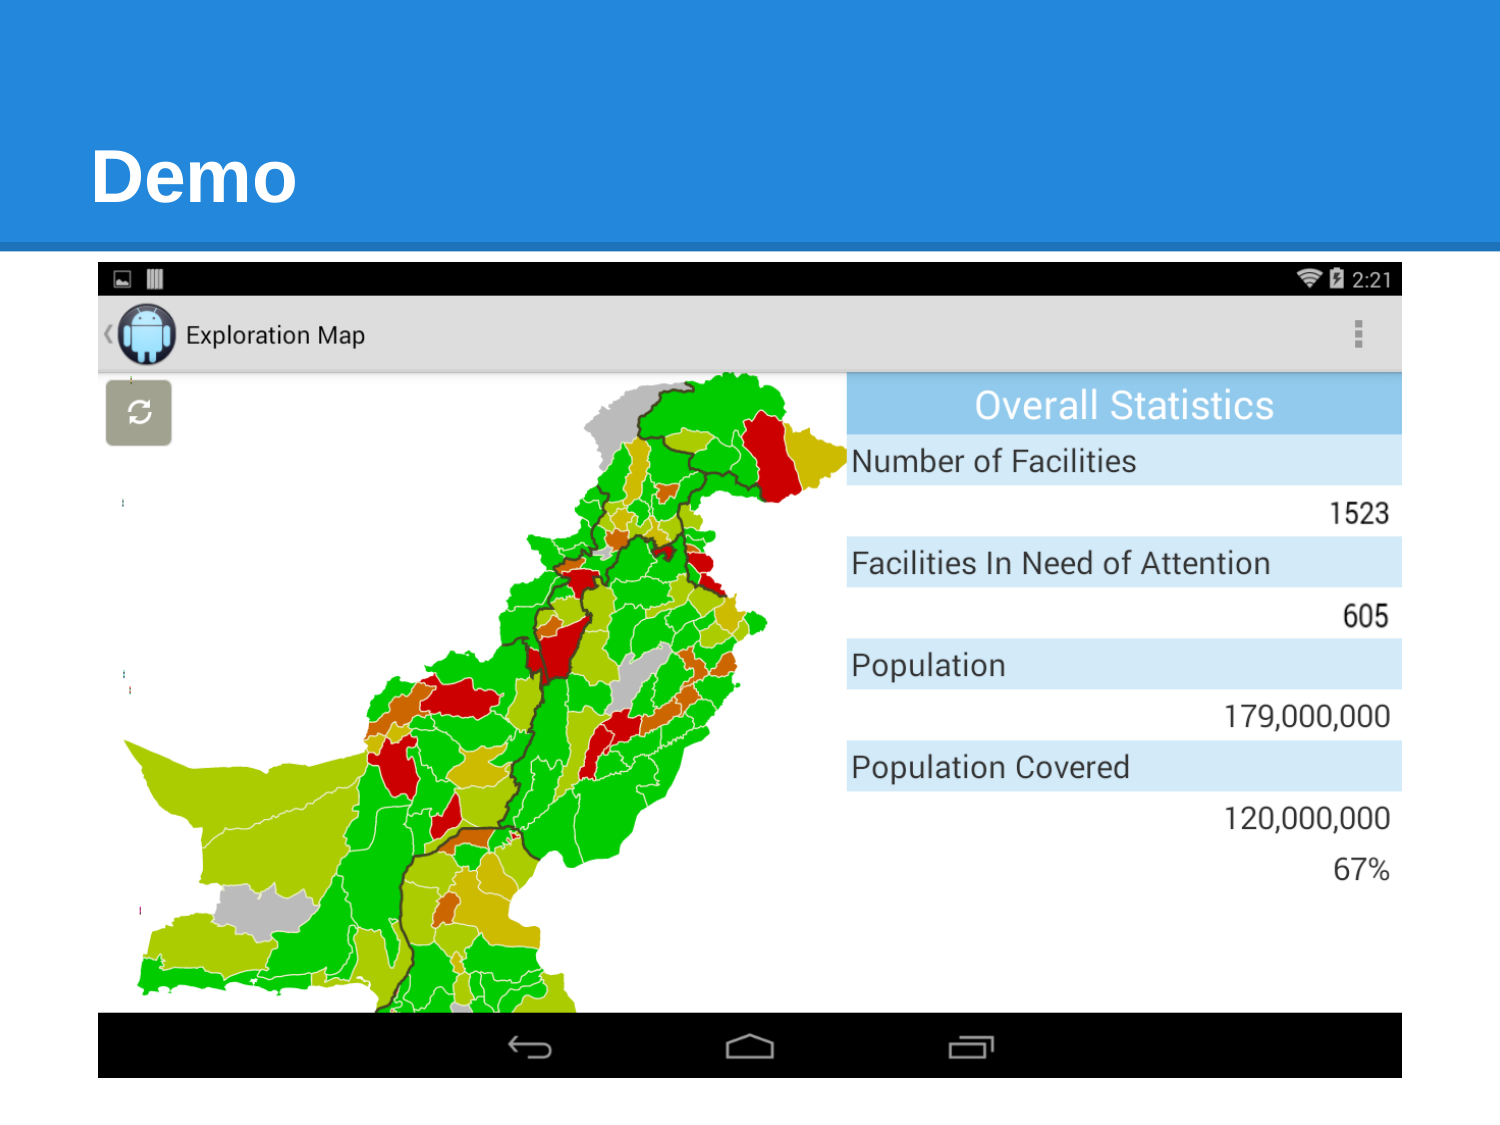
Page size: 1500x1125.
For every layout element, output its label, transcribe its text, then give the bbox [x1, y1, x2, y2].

picture [97, 262, 1403, 1078]
title Demo [75, 45, 1425, 233]
